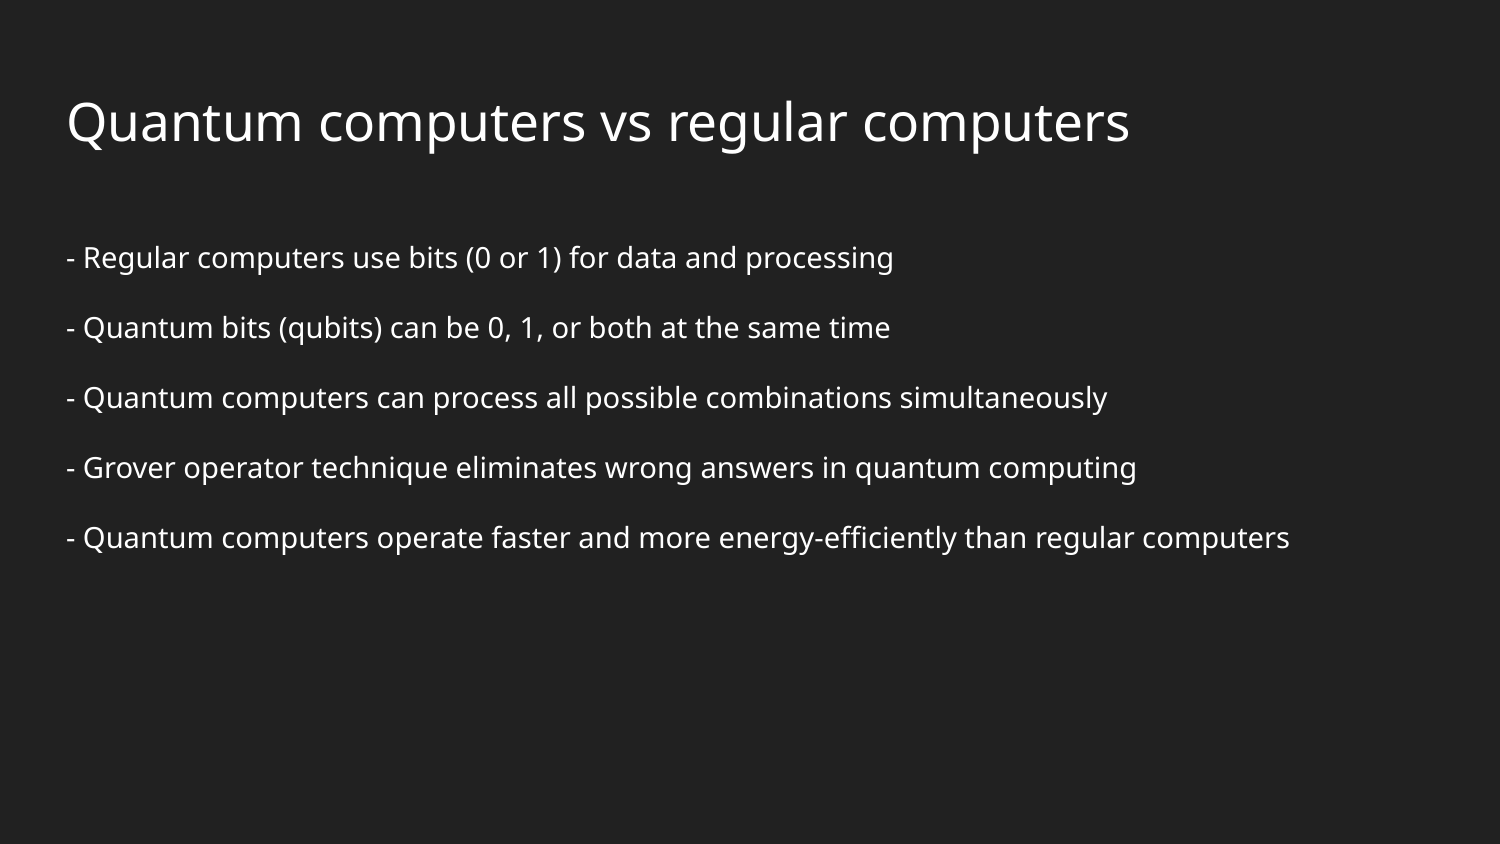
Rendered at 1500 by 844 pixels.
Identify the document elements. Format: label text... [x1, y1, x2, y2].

list - Regular computers use bits (0 or 1) for data and processing - Quantum bits (qubits) can be 0, 1, or both at the same time - Quantum computers can process all possible combinations simultaneously - Grover operator technique eliminates wrong answers in quantum computing - Quantum computers operate faster and more energy-efficiently than regular computers [51, 189, 1449, 750]
title Quantum computers vs regular computers [51, 72, 1449, 167]
